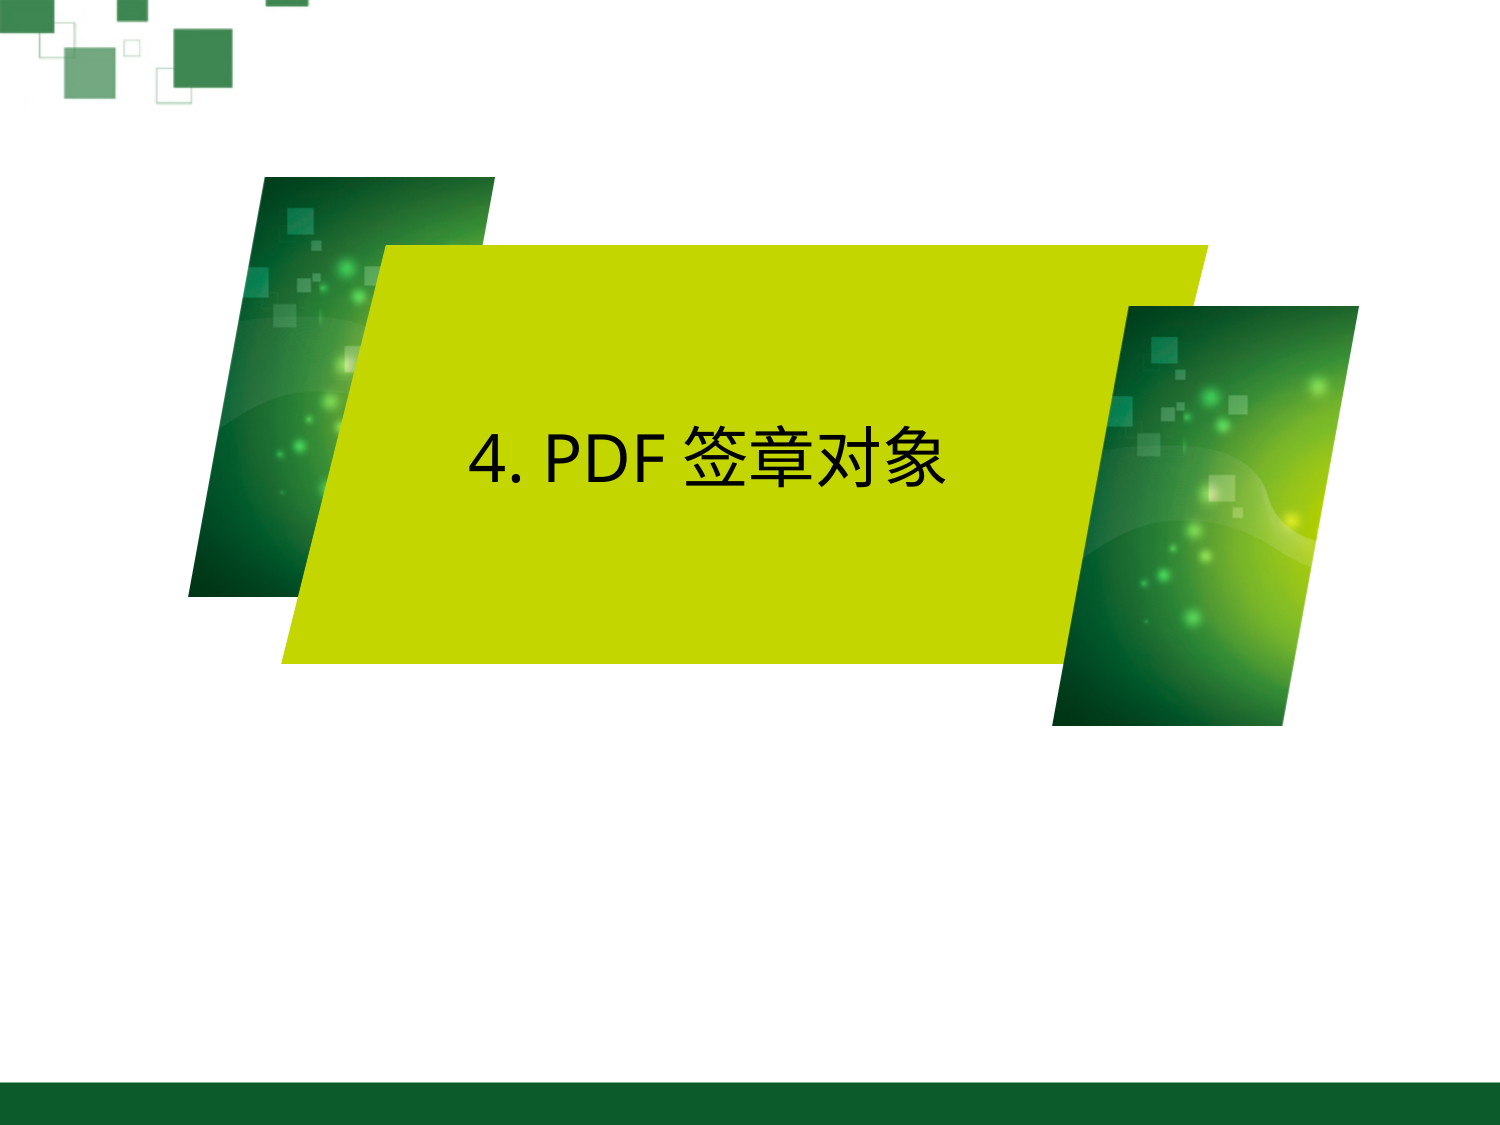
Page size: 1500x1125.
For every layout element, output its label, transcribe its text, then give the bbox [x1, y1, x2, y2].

text_box [279, 242, 1211, 666]
text_box 4. PDF签章对象 [499, 408, 964, 503]
picture [0, 0, 1500, 1125]
